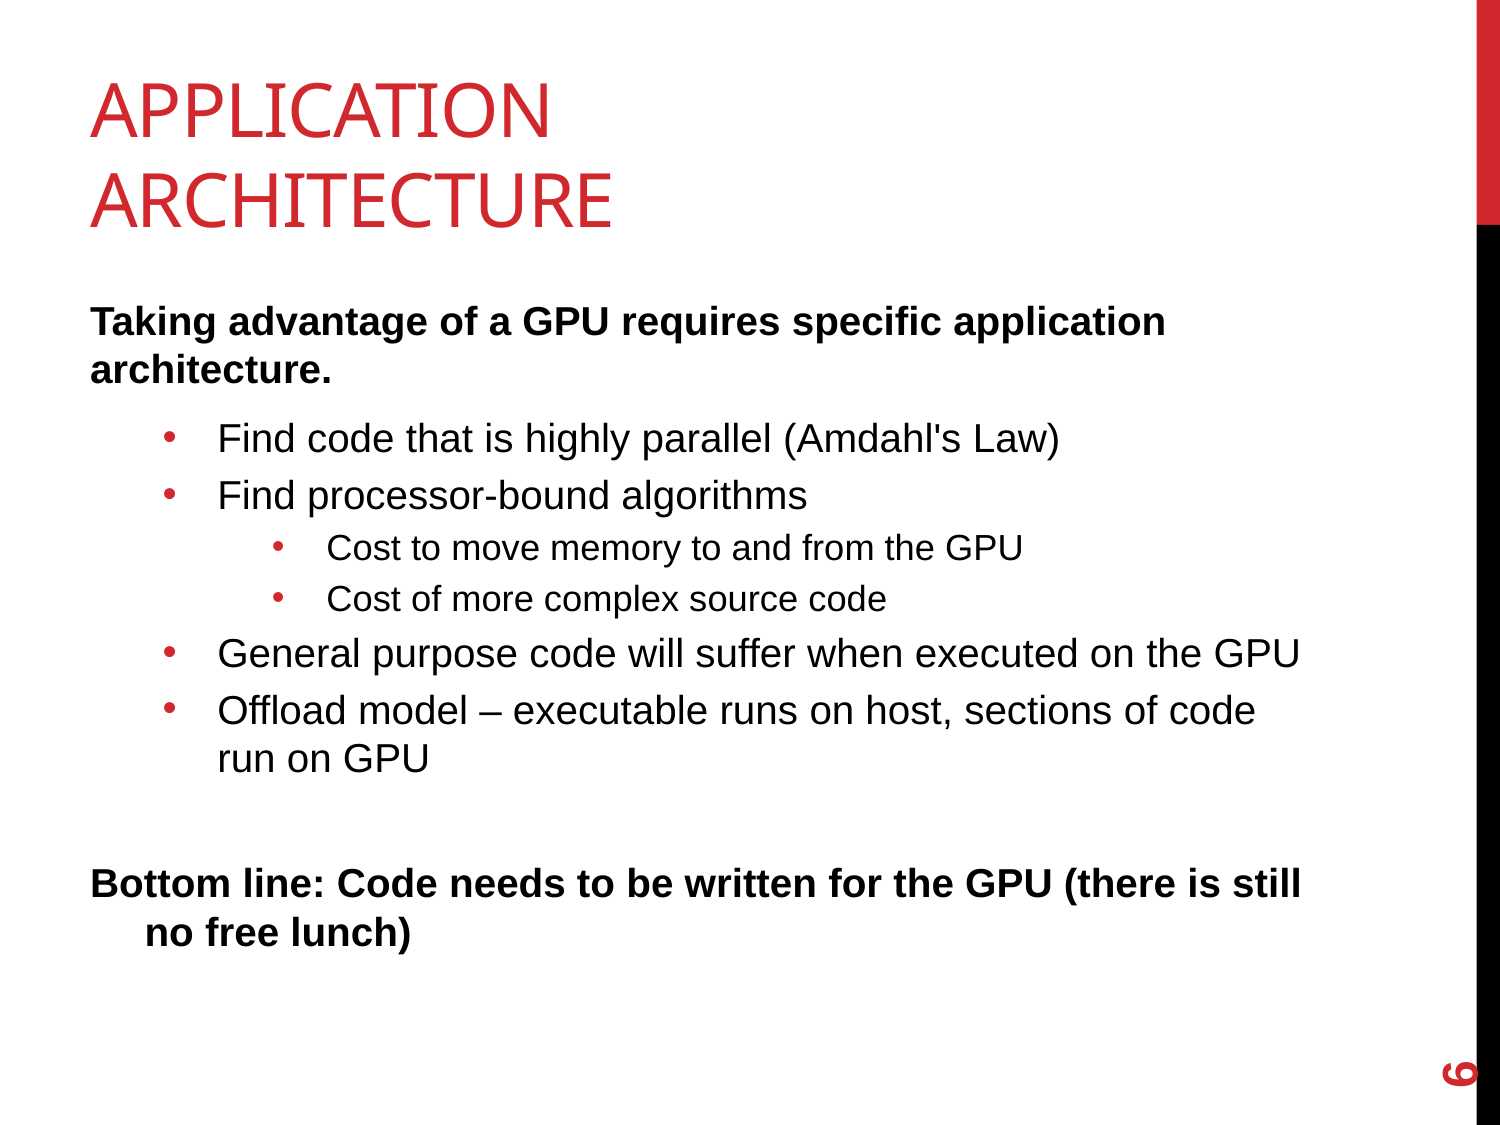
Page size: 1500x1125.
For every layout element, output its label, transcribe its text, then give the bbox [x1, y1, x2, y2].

title Application Architecture [75, 25, 1025, 250]
list Taking advantage of a GPU requires specific application architecture. Find code that is highly parallel (Amdahl's Law) Find processor-bound algorithms Cost to move memory to and from the GPU Cost of more complex source code General purpose code will suffer when executed on the GPU Offload model – executable runs on host, sections of code run on GPU Bottom line: Code needs to be written for the GPU (there is still no free lunch) [75, 287, 1325, 1005]
slide_number 6 [1427, 887, 1488, 1104]
